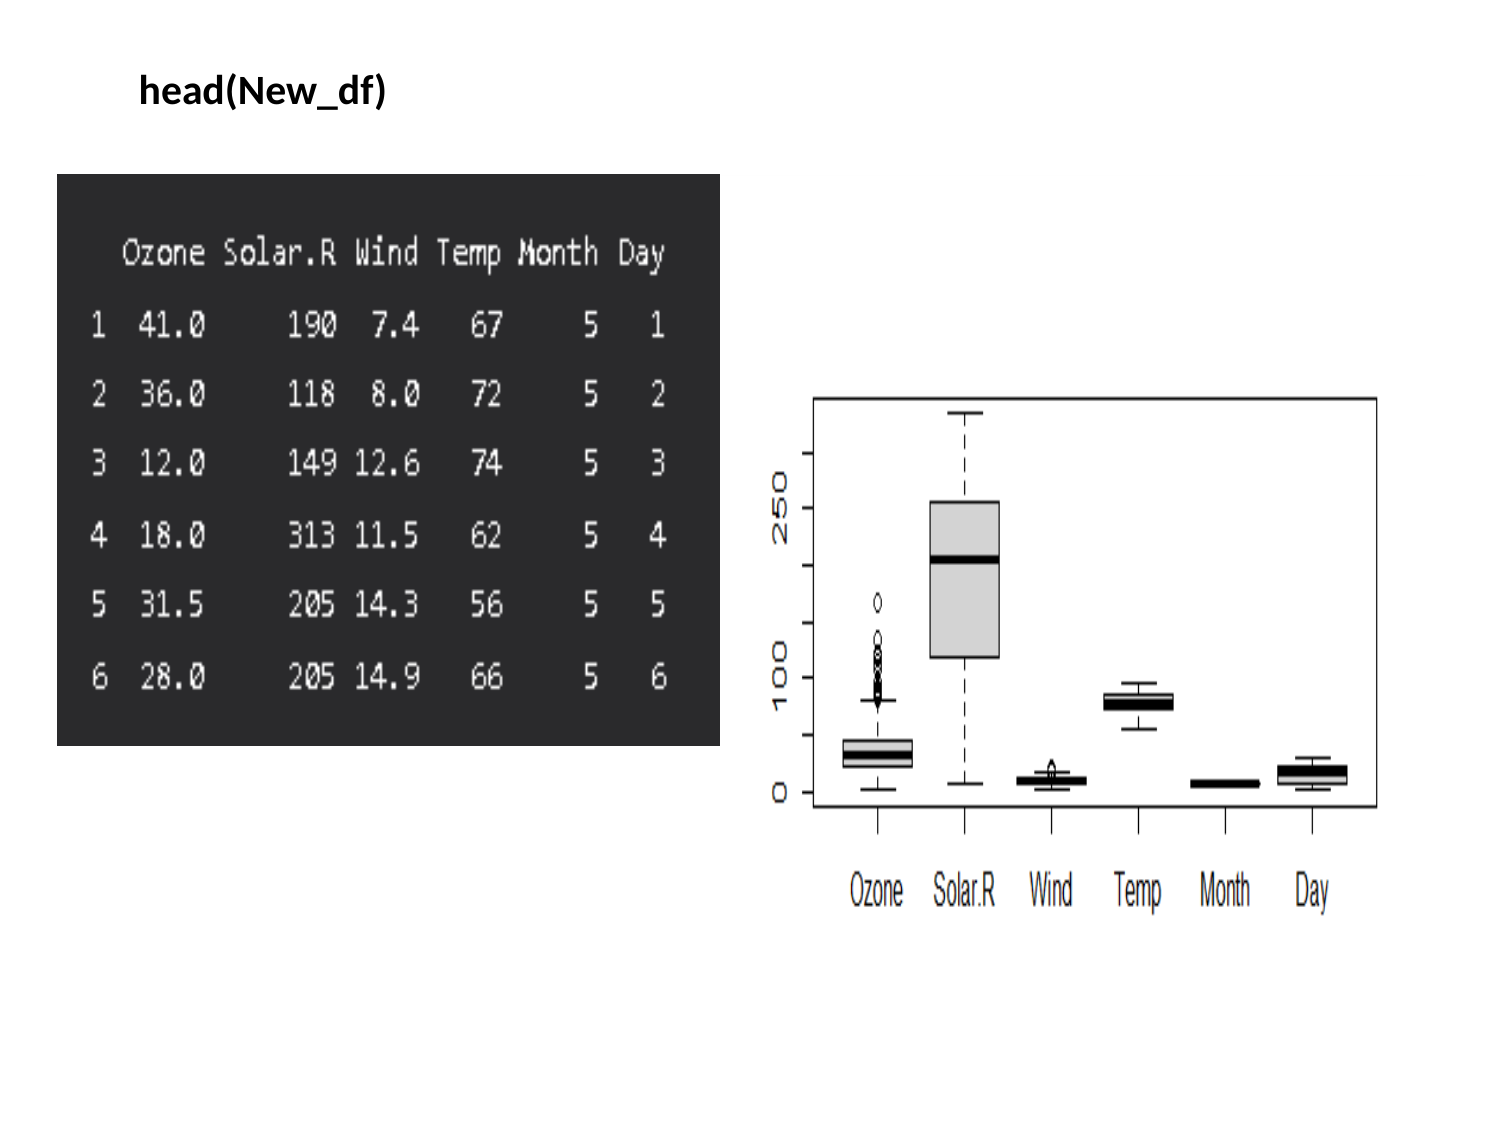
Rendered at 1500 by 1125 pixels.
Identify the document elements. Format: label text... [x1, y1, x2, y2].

text_box head(New_df) [138, 62, 388, 113]
picture [57, 174, 1426, 1088]
